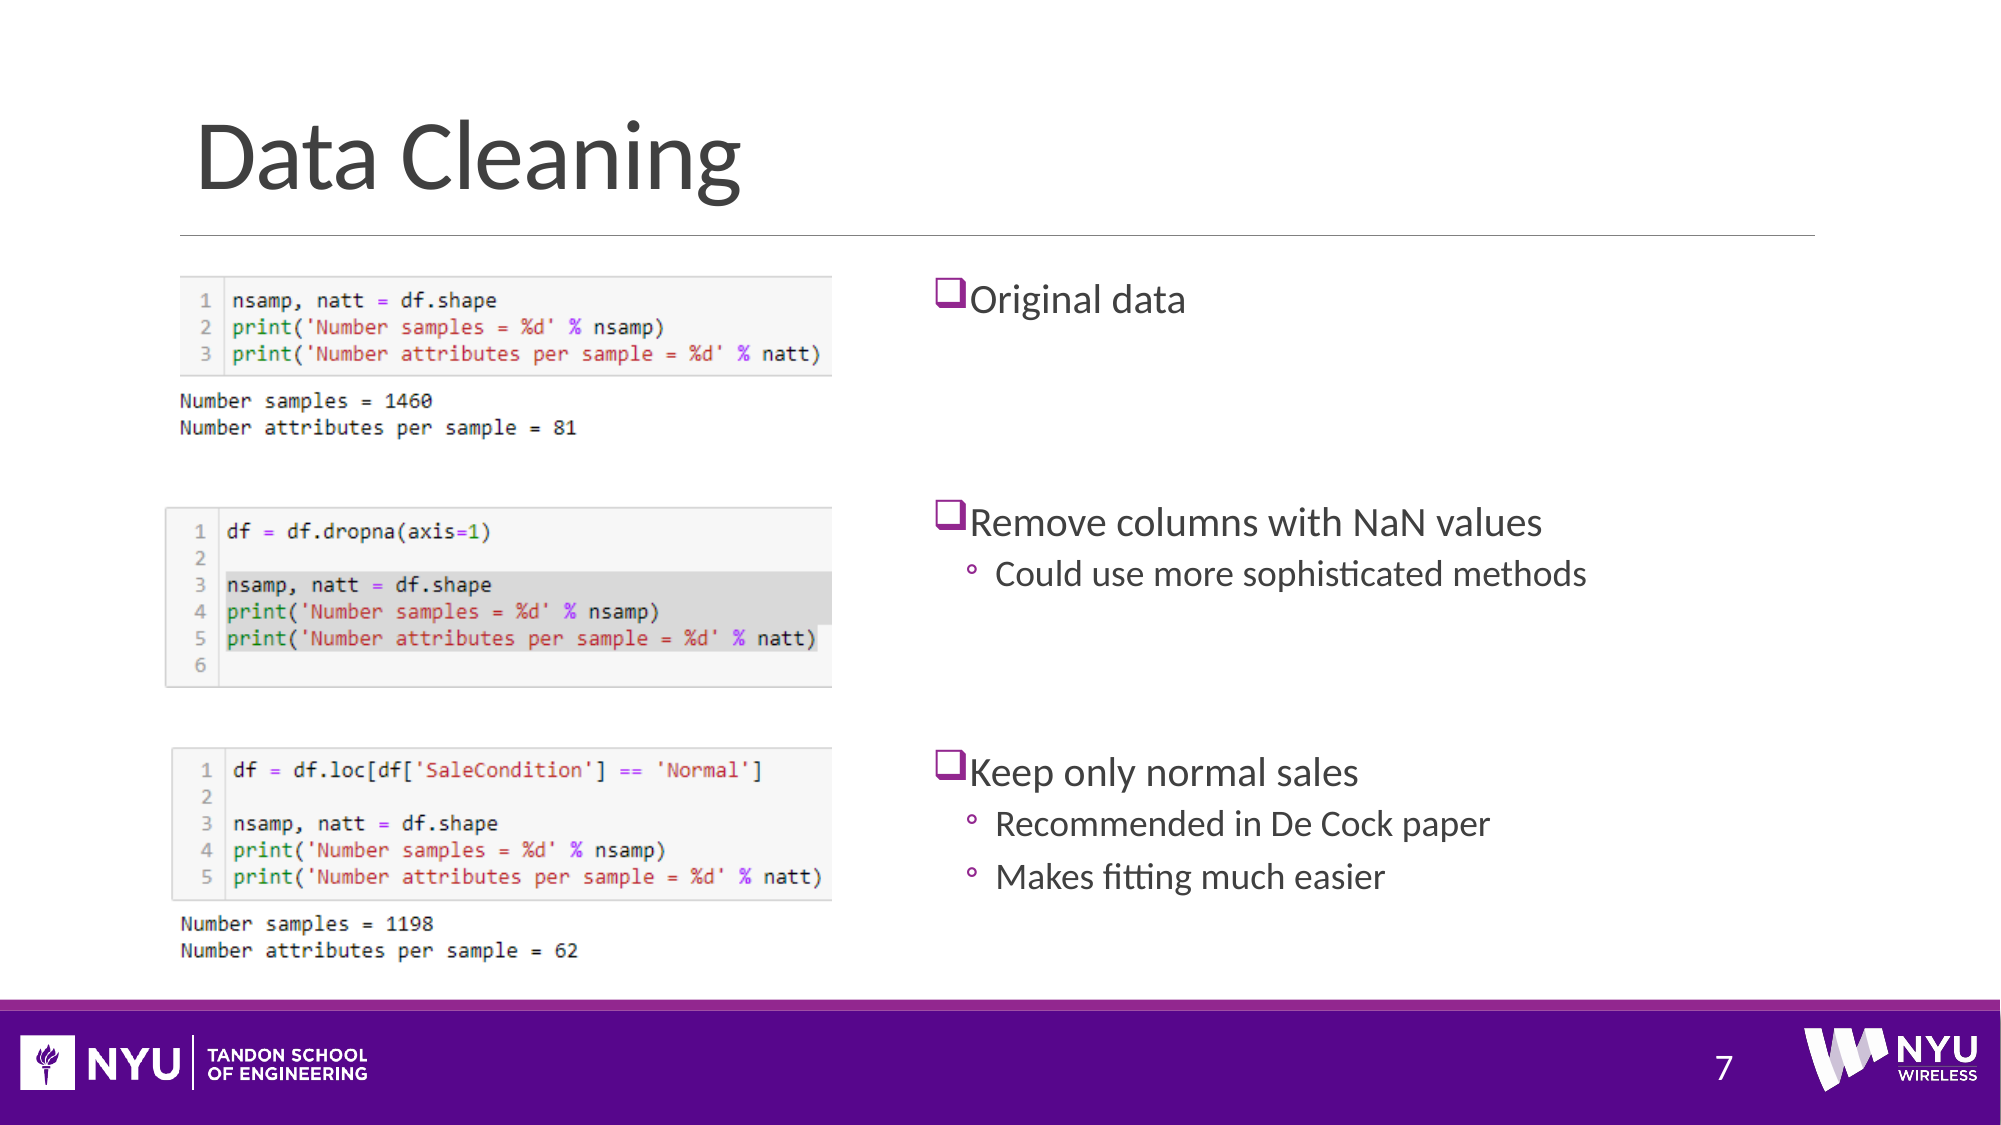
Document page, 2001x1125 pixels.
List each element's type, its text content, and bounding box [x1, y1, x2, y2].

picture [162, 501, 832, 689]
picture [170, 746, 832, 976]
slide_number 7 [1533, 1035, 1749, 1096]
picture [179, 269, 833, 450]
title Data Cleaning [180, 47, 1830, 218]
list Original data Remove columns with NaN values Could use more sophisticated methods Keep only normal sales Recommended in De Cock paper Makes fitting much easier [932, 270, 1830, 963]
